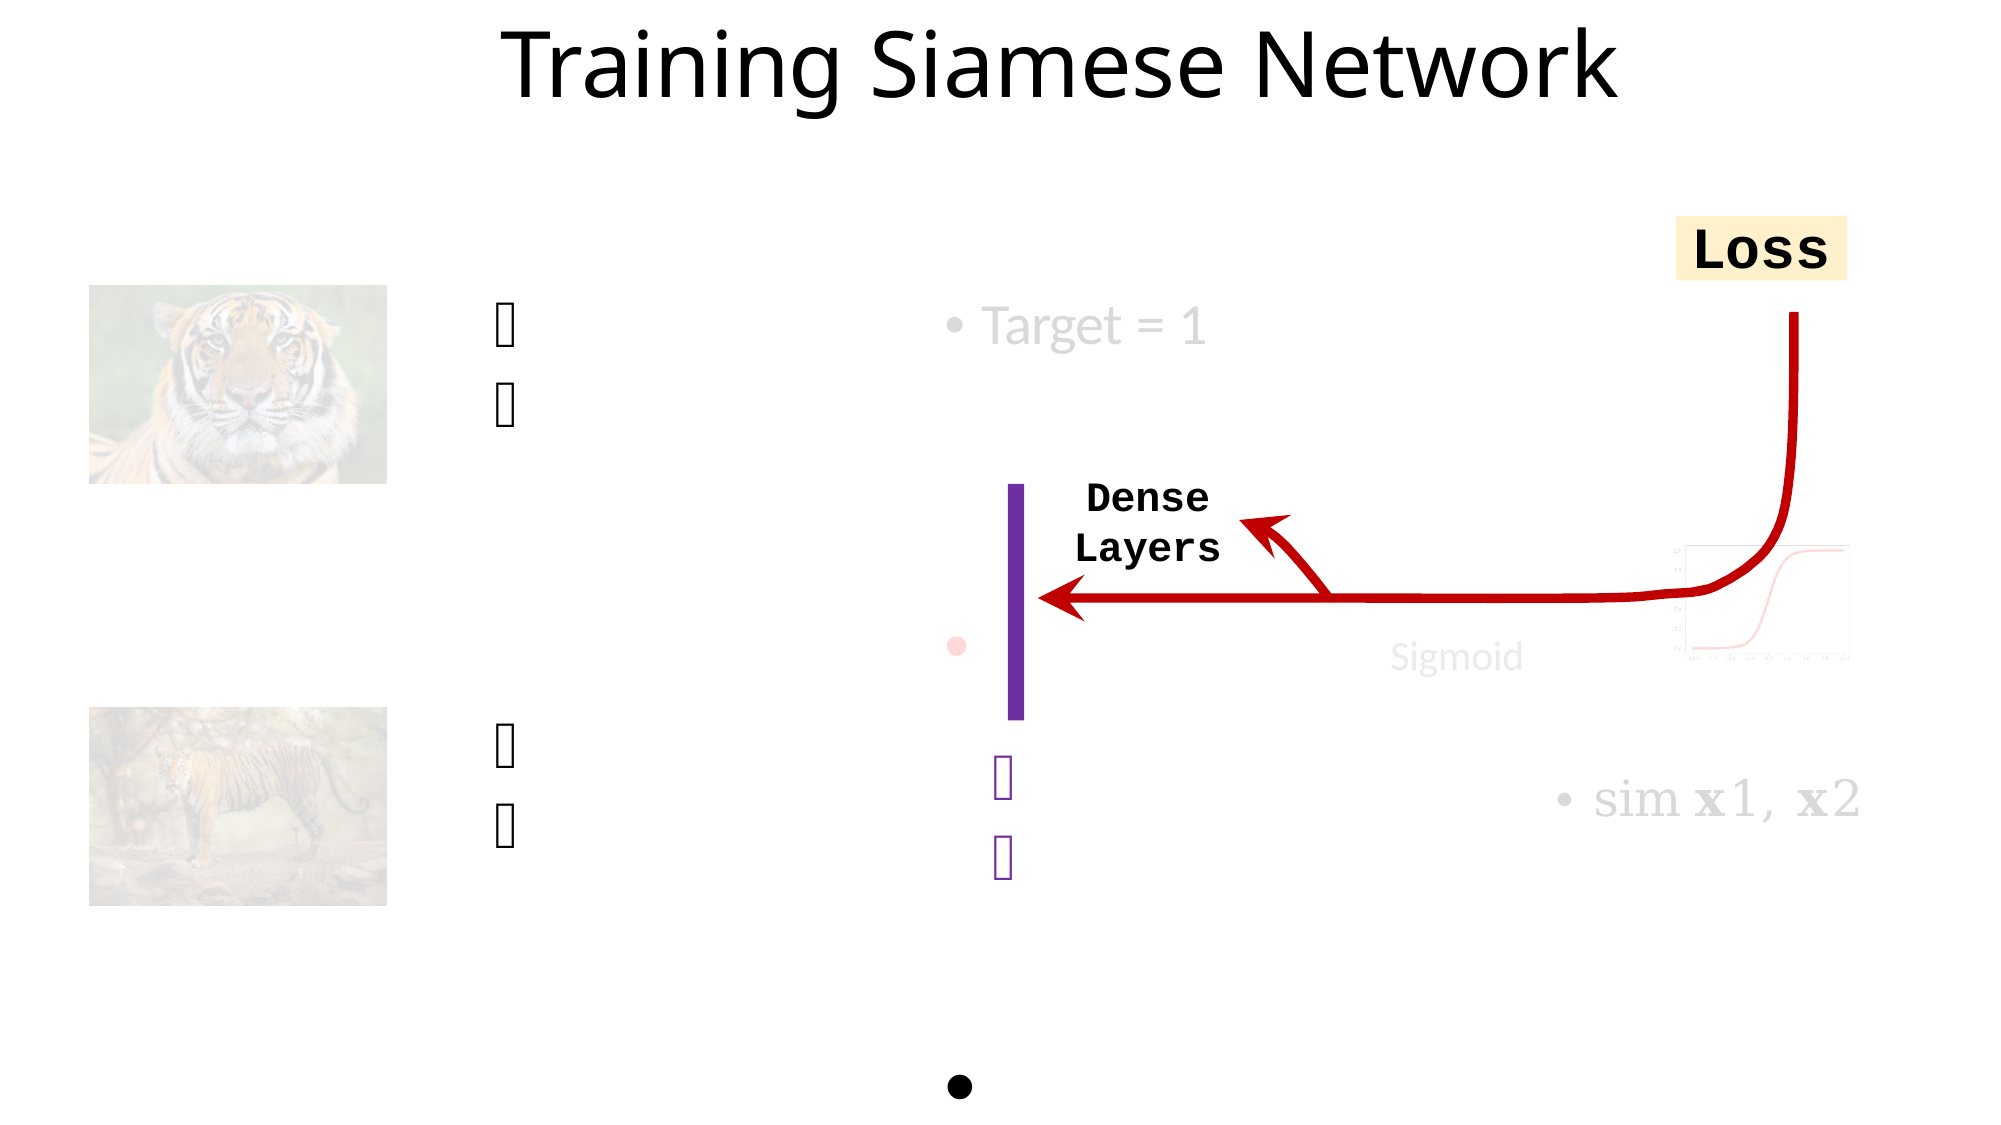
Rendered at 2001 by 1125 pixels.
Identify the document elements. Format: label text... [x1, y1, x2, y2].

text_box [1007, 311, 1800, 814]
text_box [38, 125, 1947, 1053]
title Training Siamese Network [237, 4, 1692, 122]
text_box • Target = 1 • Sigmoid • sim 𝐱1, 𝐱2 • [137, 1064, 1864, 1125]
